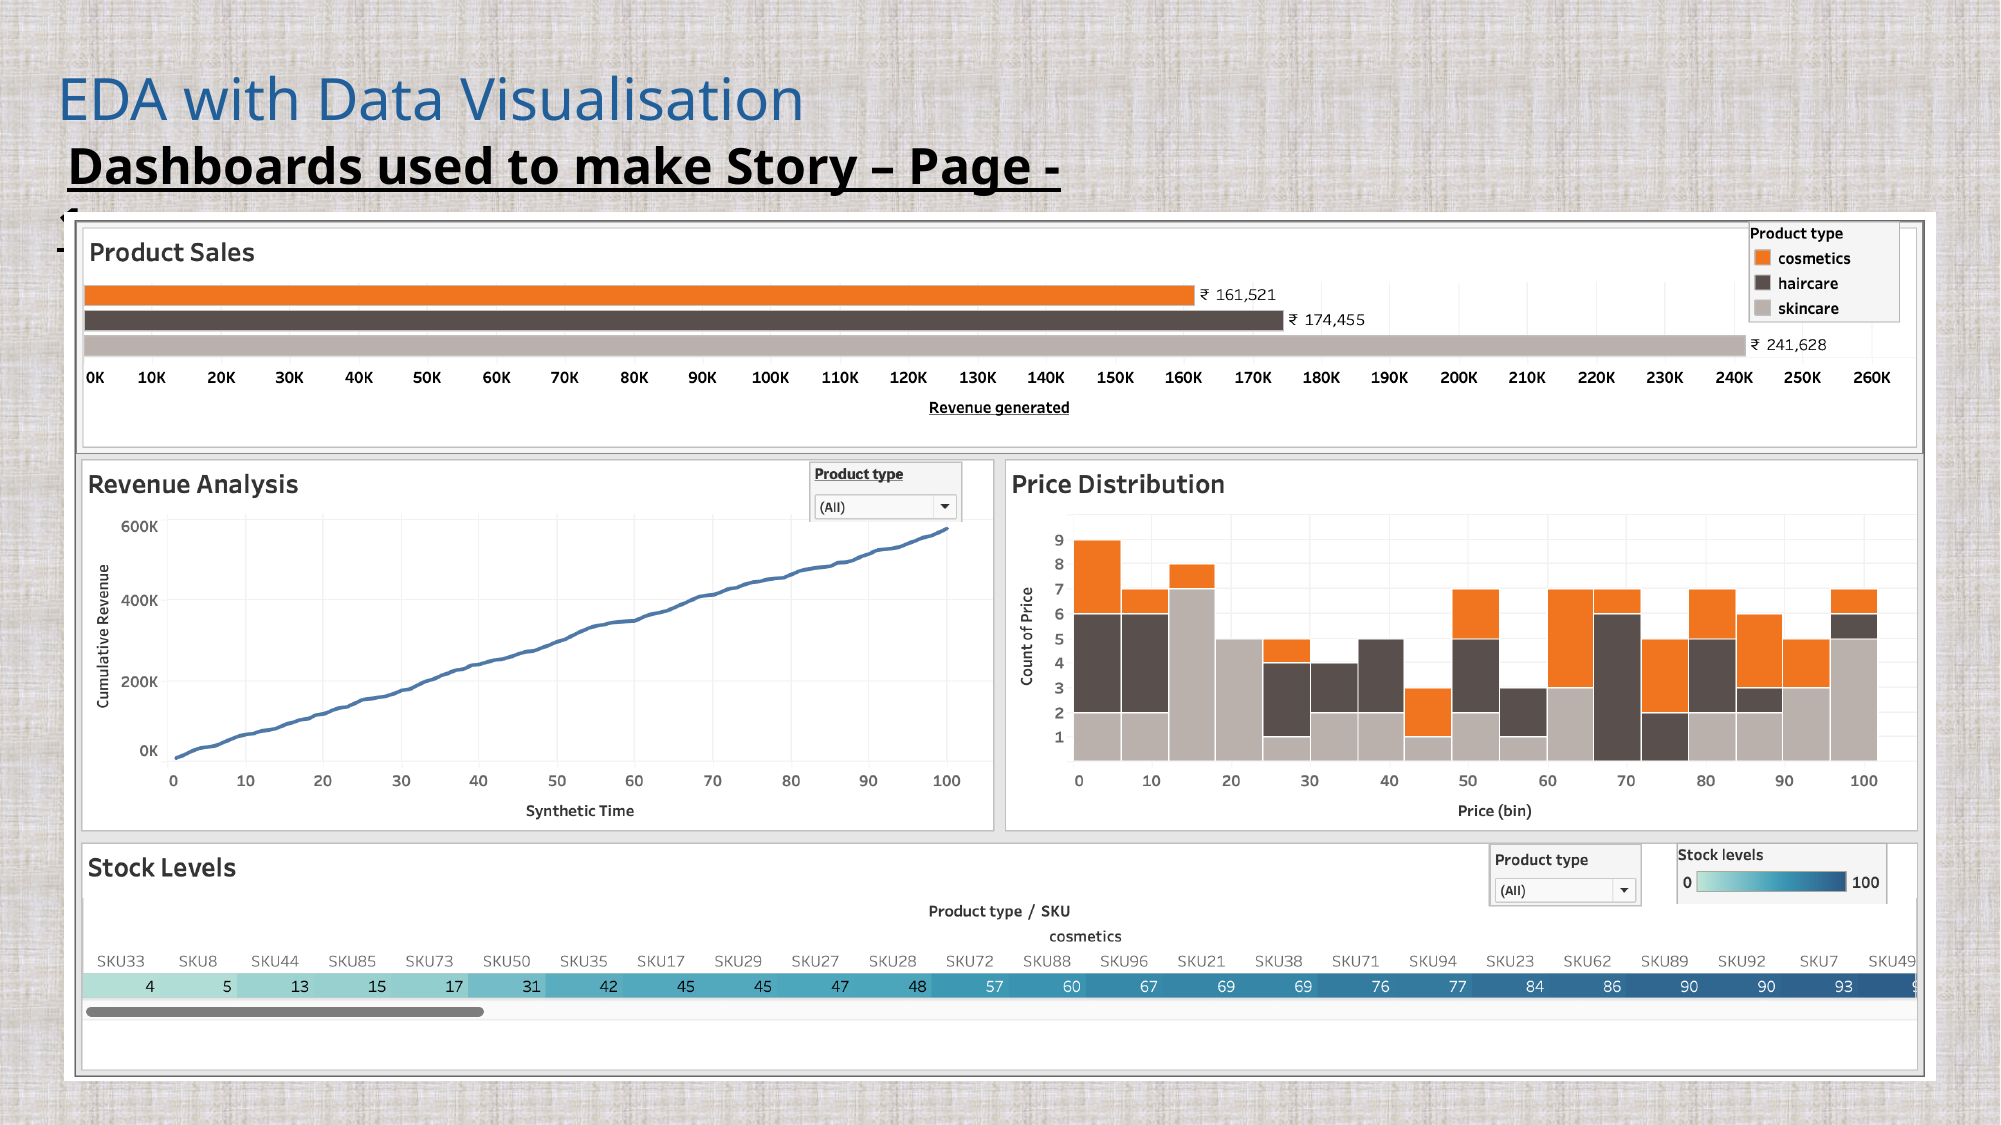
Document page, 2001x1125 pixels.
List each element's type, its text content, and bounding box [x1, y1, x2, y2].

picture [0, 0, 2001, 1125]
text_box EDA with Data Visualisation [42, 55, 1043, 140]
text_box Dashboards used to make Story – Page - 1 [42, 127, 1088, 262]
